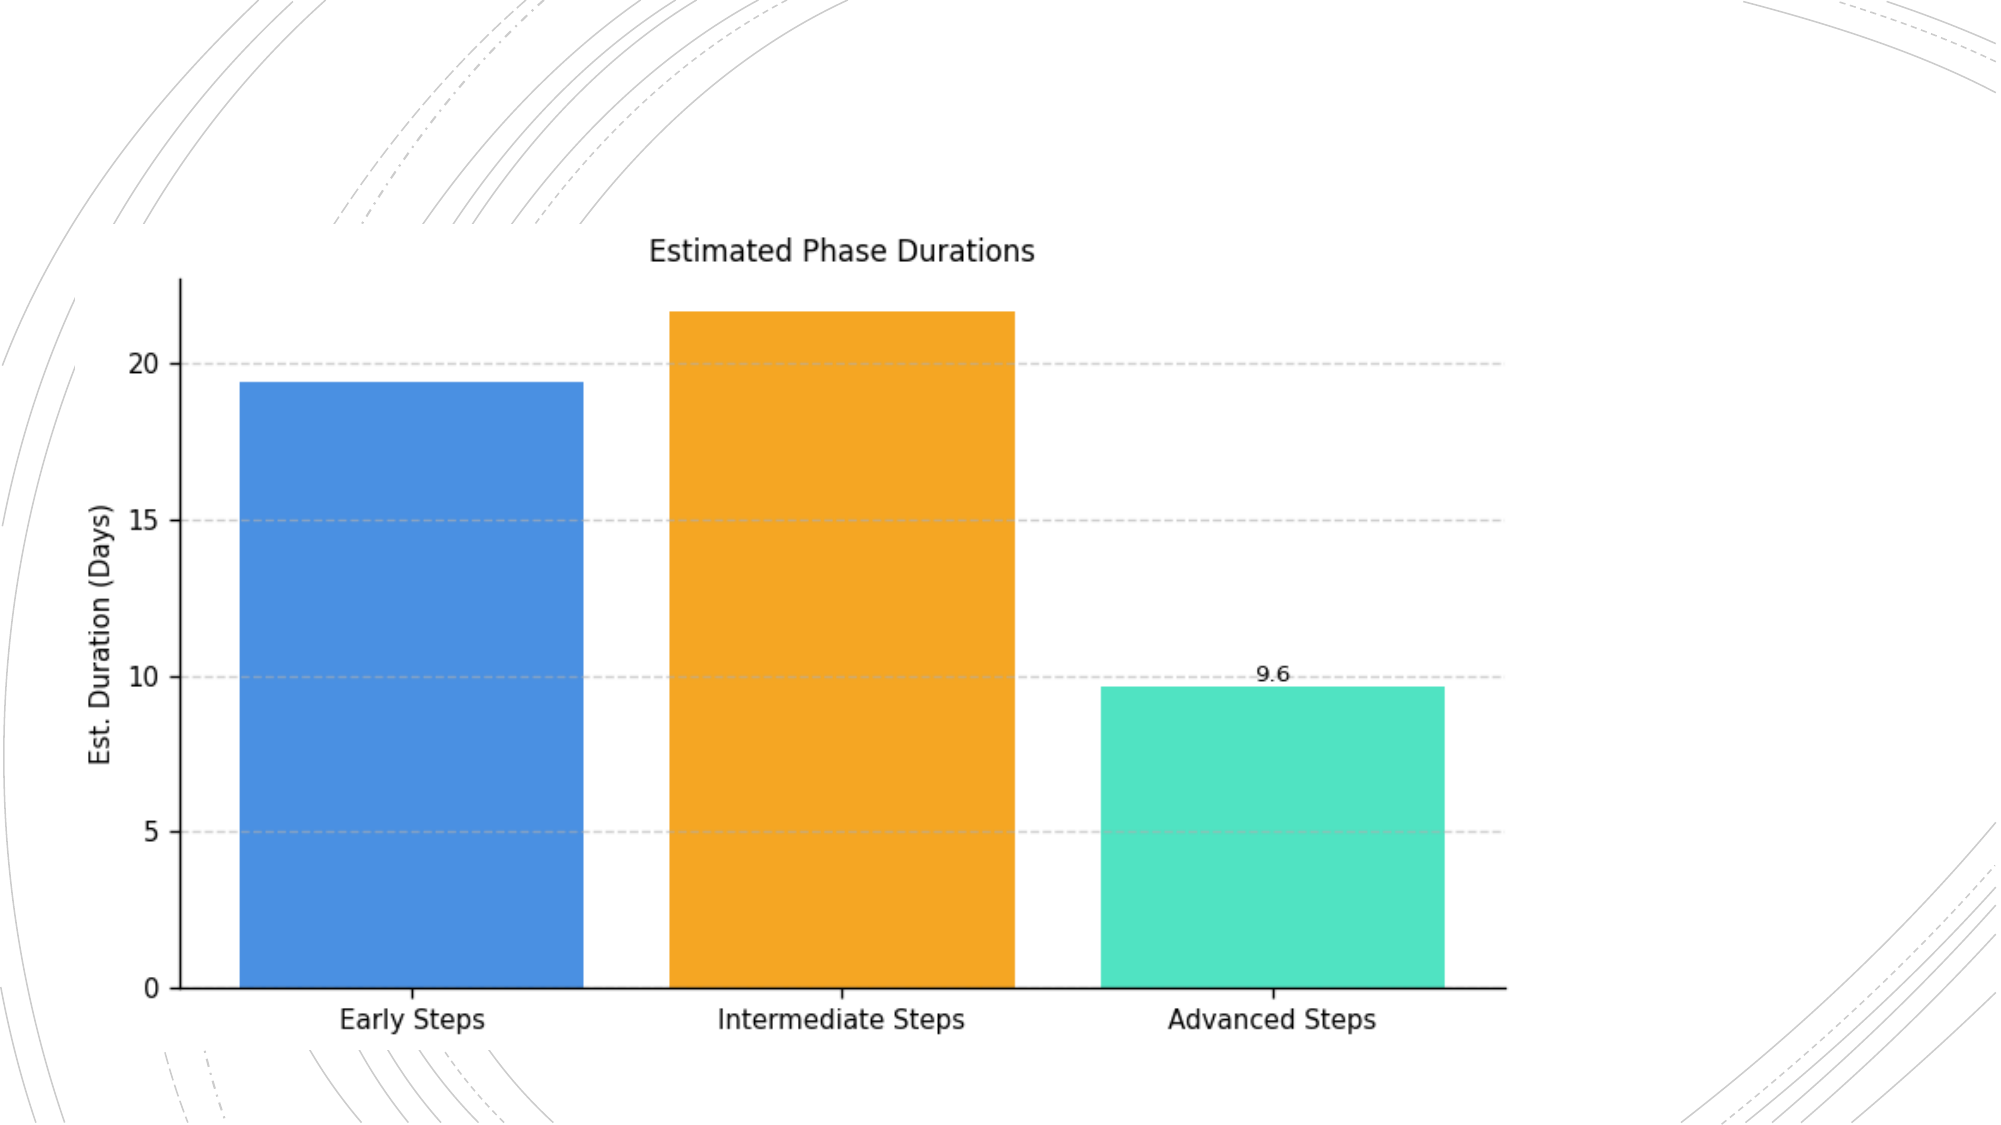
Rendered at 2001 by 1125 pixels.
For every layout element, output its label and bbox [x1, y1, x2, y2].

picture [74, 224, 1519, 1051]
